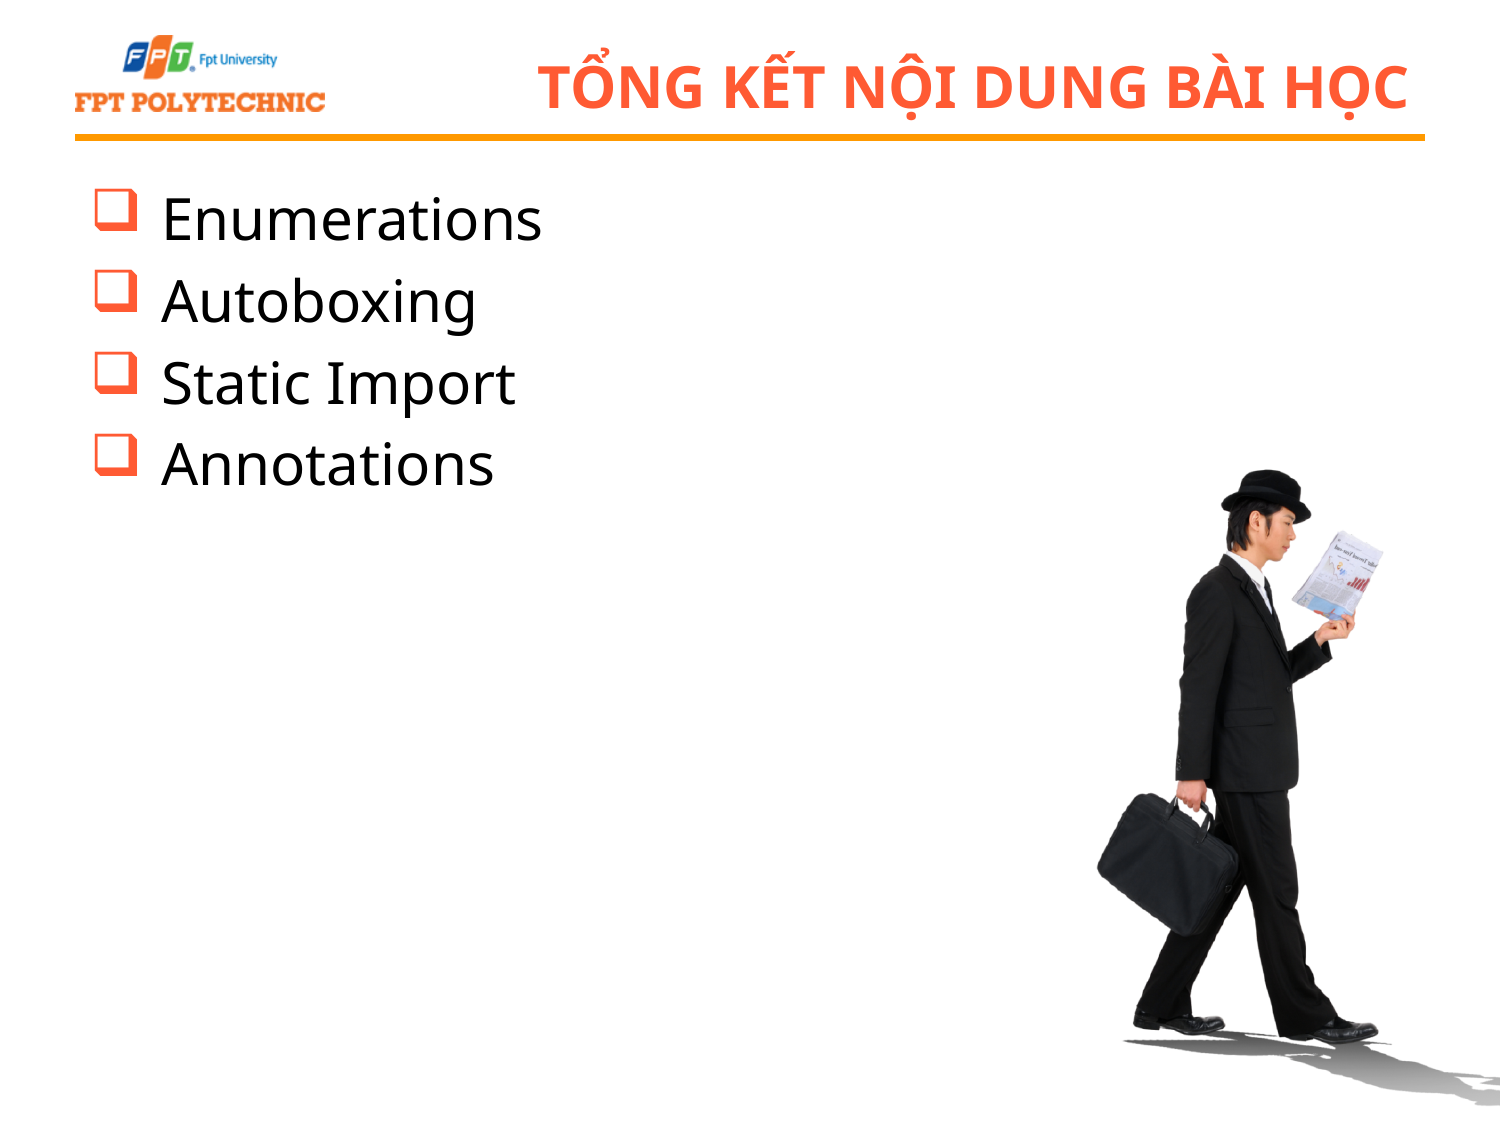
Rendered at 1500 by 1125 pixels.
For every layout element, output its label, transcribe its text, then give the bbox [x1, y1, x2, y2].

title Tổng kết nội dung bài học [337, 45, 1425, 125]
list Enumerations Autoboxing Static Import Annotations [75, 174, 1425, 1038]
picture [1069, 399, 1500, 1125]
picture [75, 35, 325, 112]
